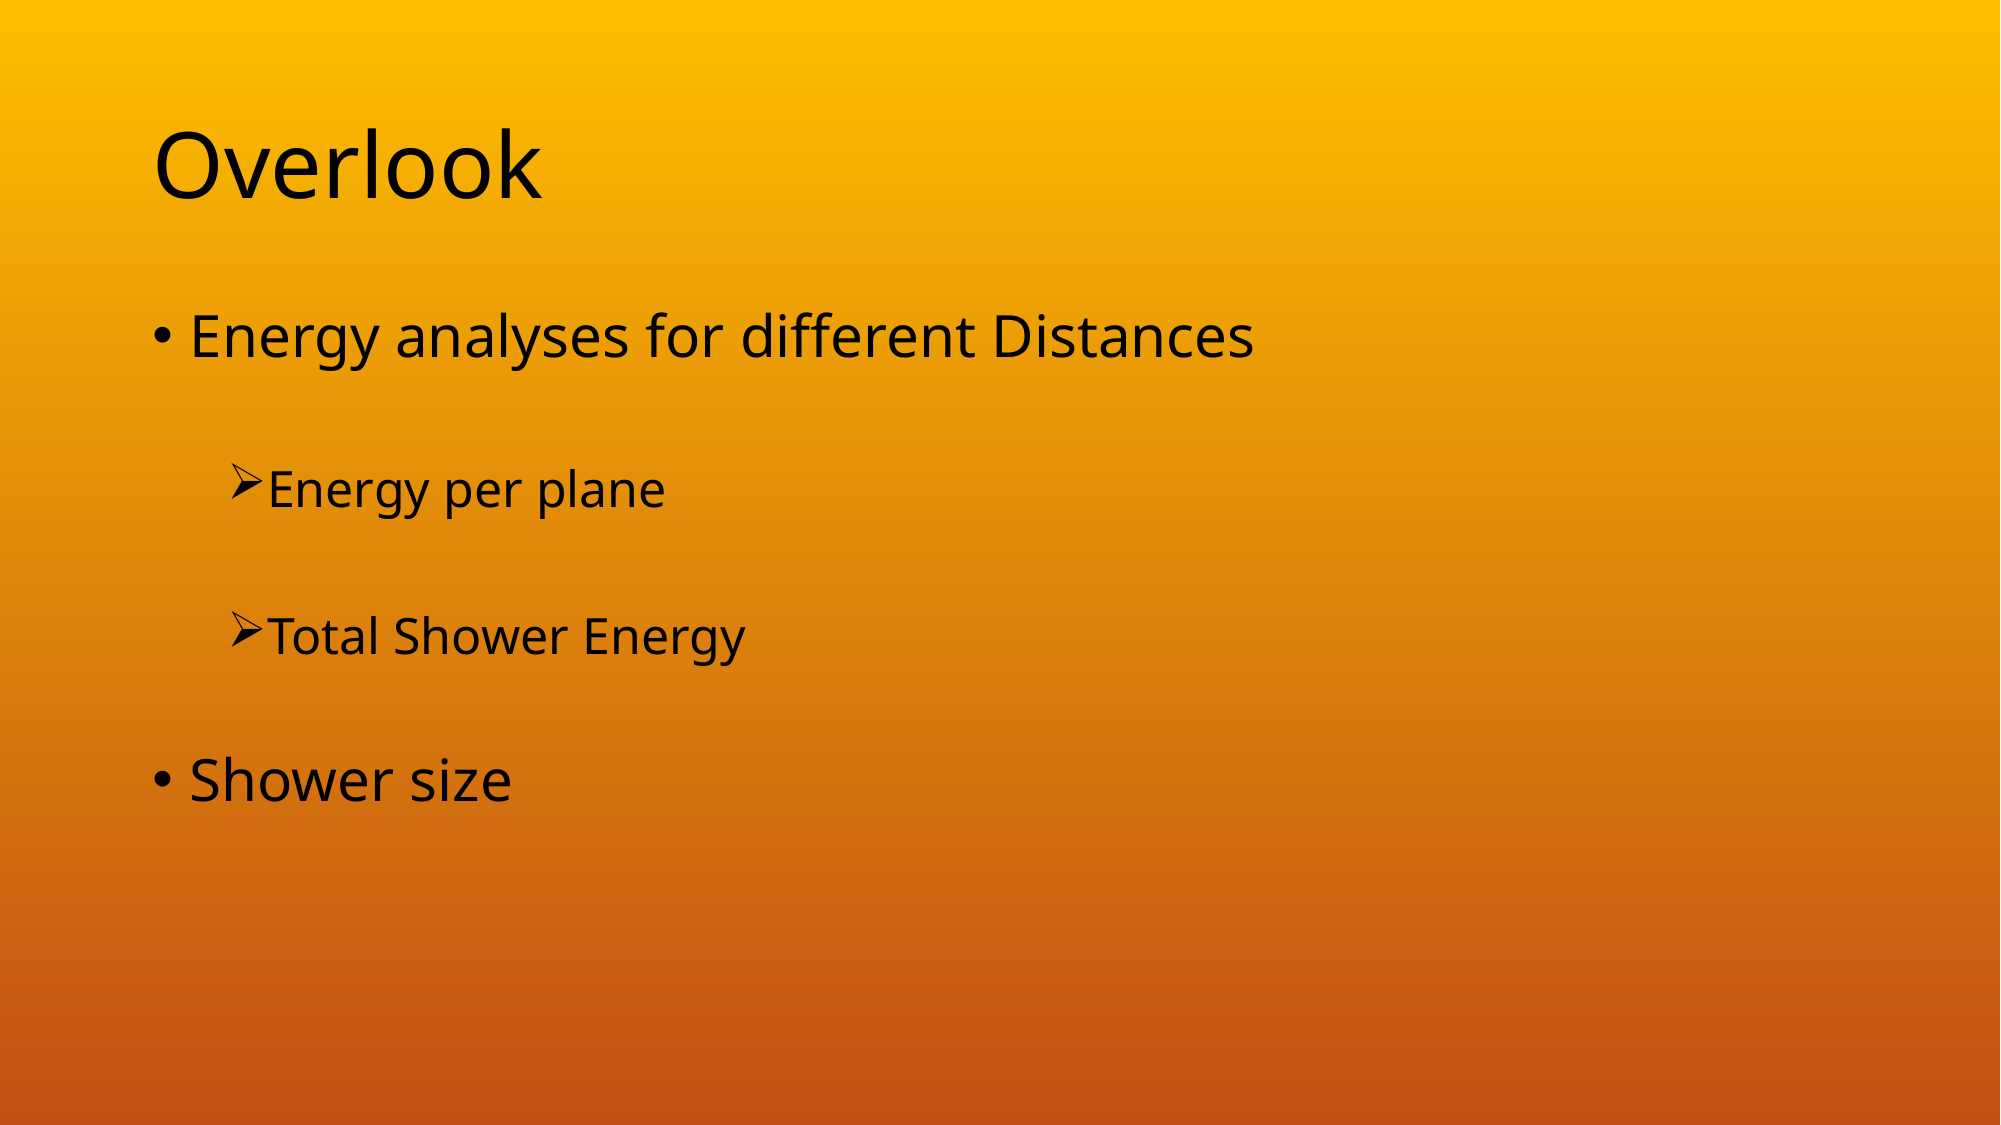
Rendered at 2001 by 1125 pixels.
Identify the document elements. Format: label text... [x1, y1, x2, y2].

title Overlook [137, 59, 1863, 278]
list Energy analyses for different Distances Energy per plane Total Shower Energy Shower size [137, 299, 1918, 1022]
